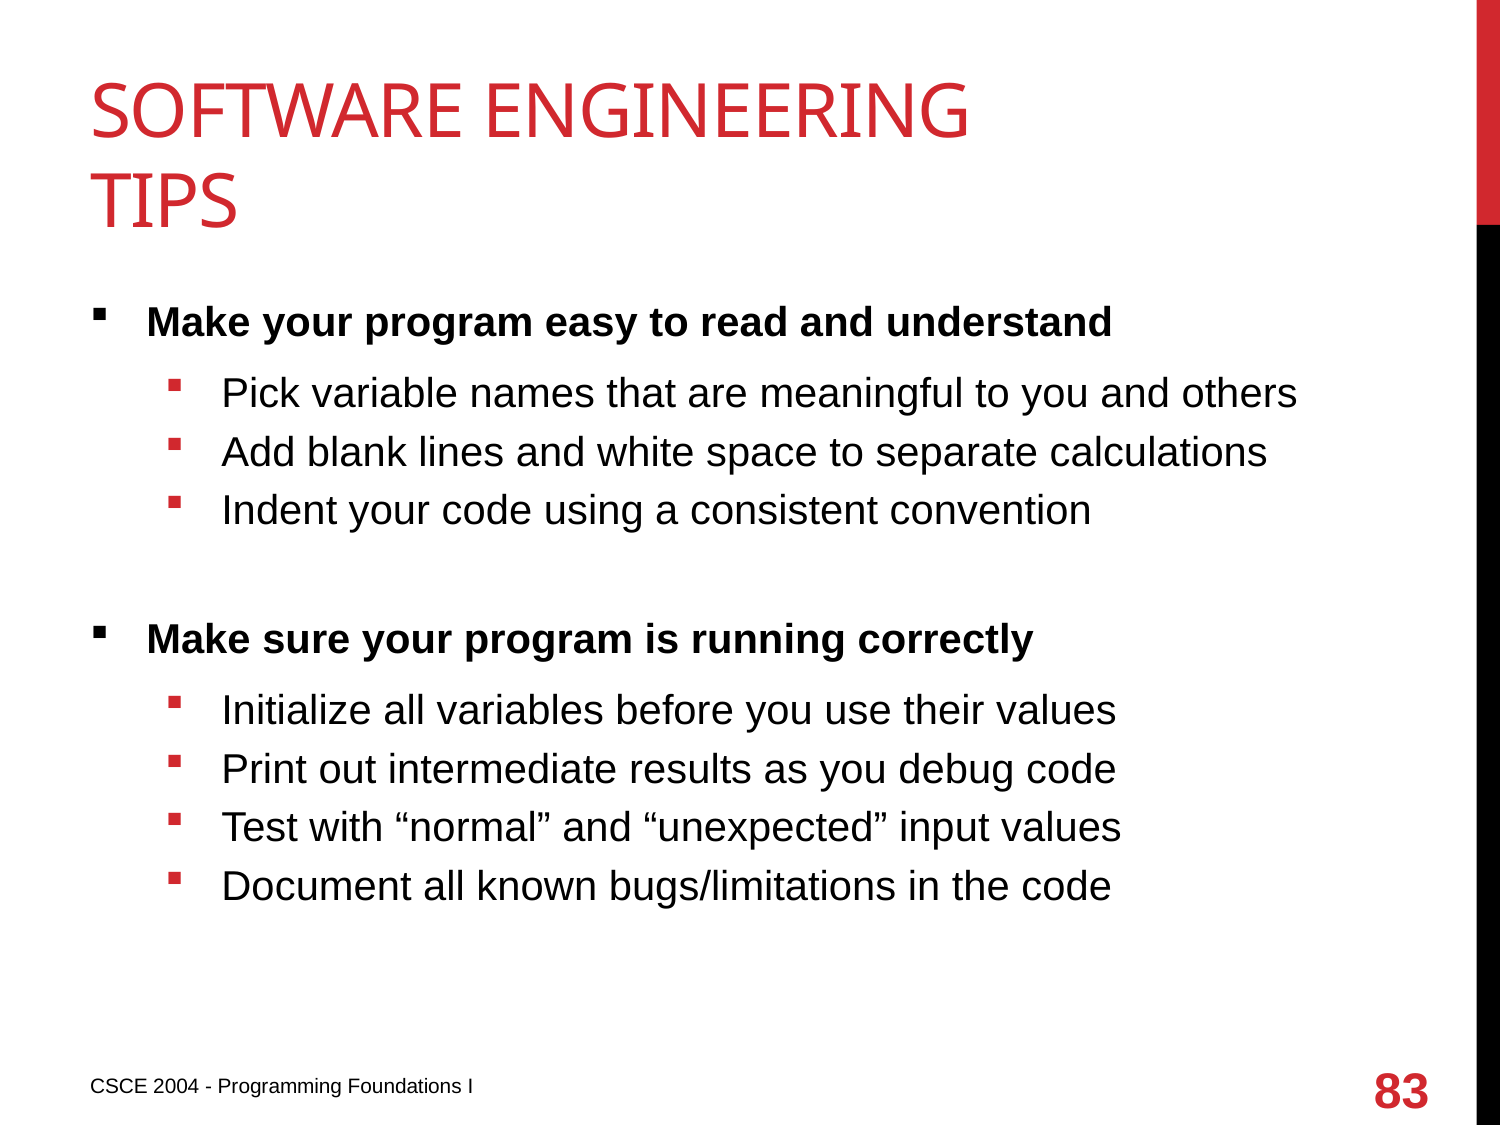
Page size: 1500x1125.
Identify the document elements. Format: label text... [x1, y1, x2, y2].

slide_number 83 [1358, 1058, 1471, 1119]
title Software engineering tips [75, 25, 1025, 250]
list Make your program easy to read and understand Pick variable names that are meaningful to you and others Add blank lines and white space to separate calculations Indent your code using a consistent convention Make sure your program is running correctly Initialize all variables before you use their values Print out intermediate results as you debug code Test with “normal” and “unexpected” input values Document all known bugs/limitations in the code [75, 287, 1325, 1005]
footer CSCE 2004 - Programming Foundations I [75, 1065, 638, 1112]
